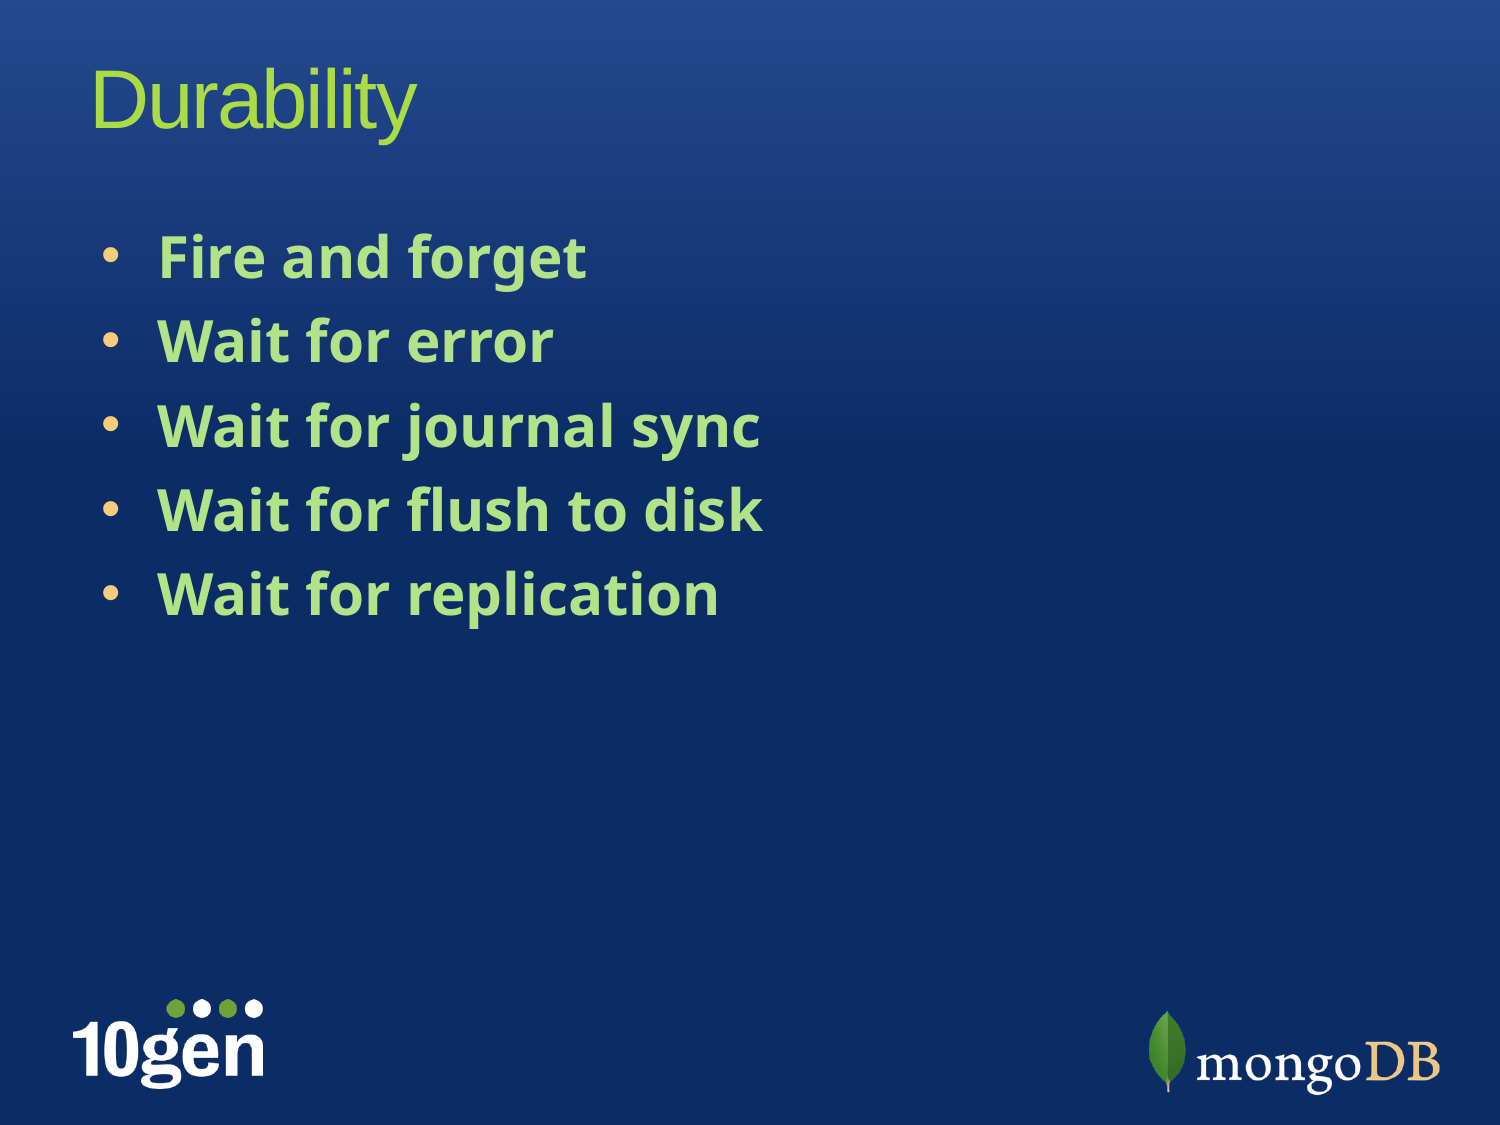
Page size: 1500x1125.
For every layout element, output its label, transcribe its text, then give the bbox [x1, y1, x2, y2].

list Fire and forget Wait for error Wait for journal sync Wait for flush to disk Wait for replication [75, 212, 1425, 663]
title Durability [75, 37, 1425, 188]
picture [1137, 999, 1450, 1105]
picture [73, 999, 263, 1089]
